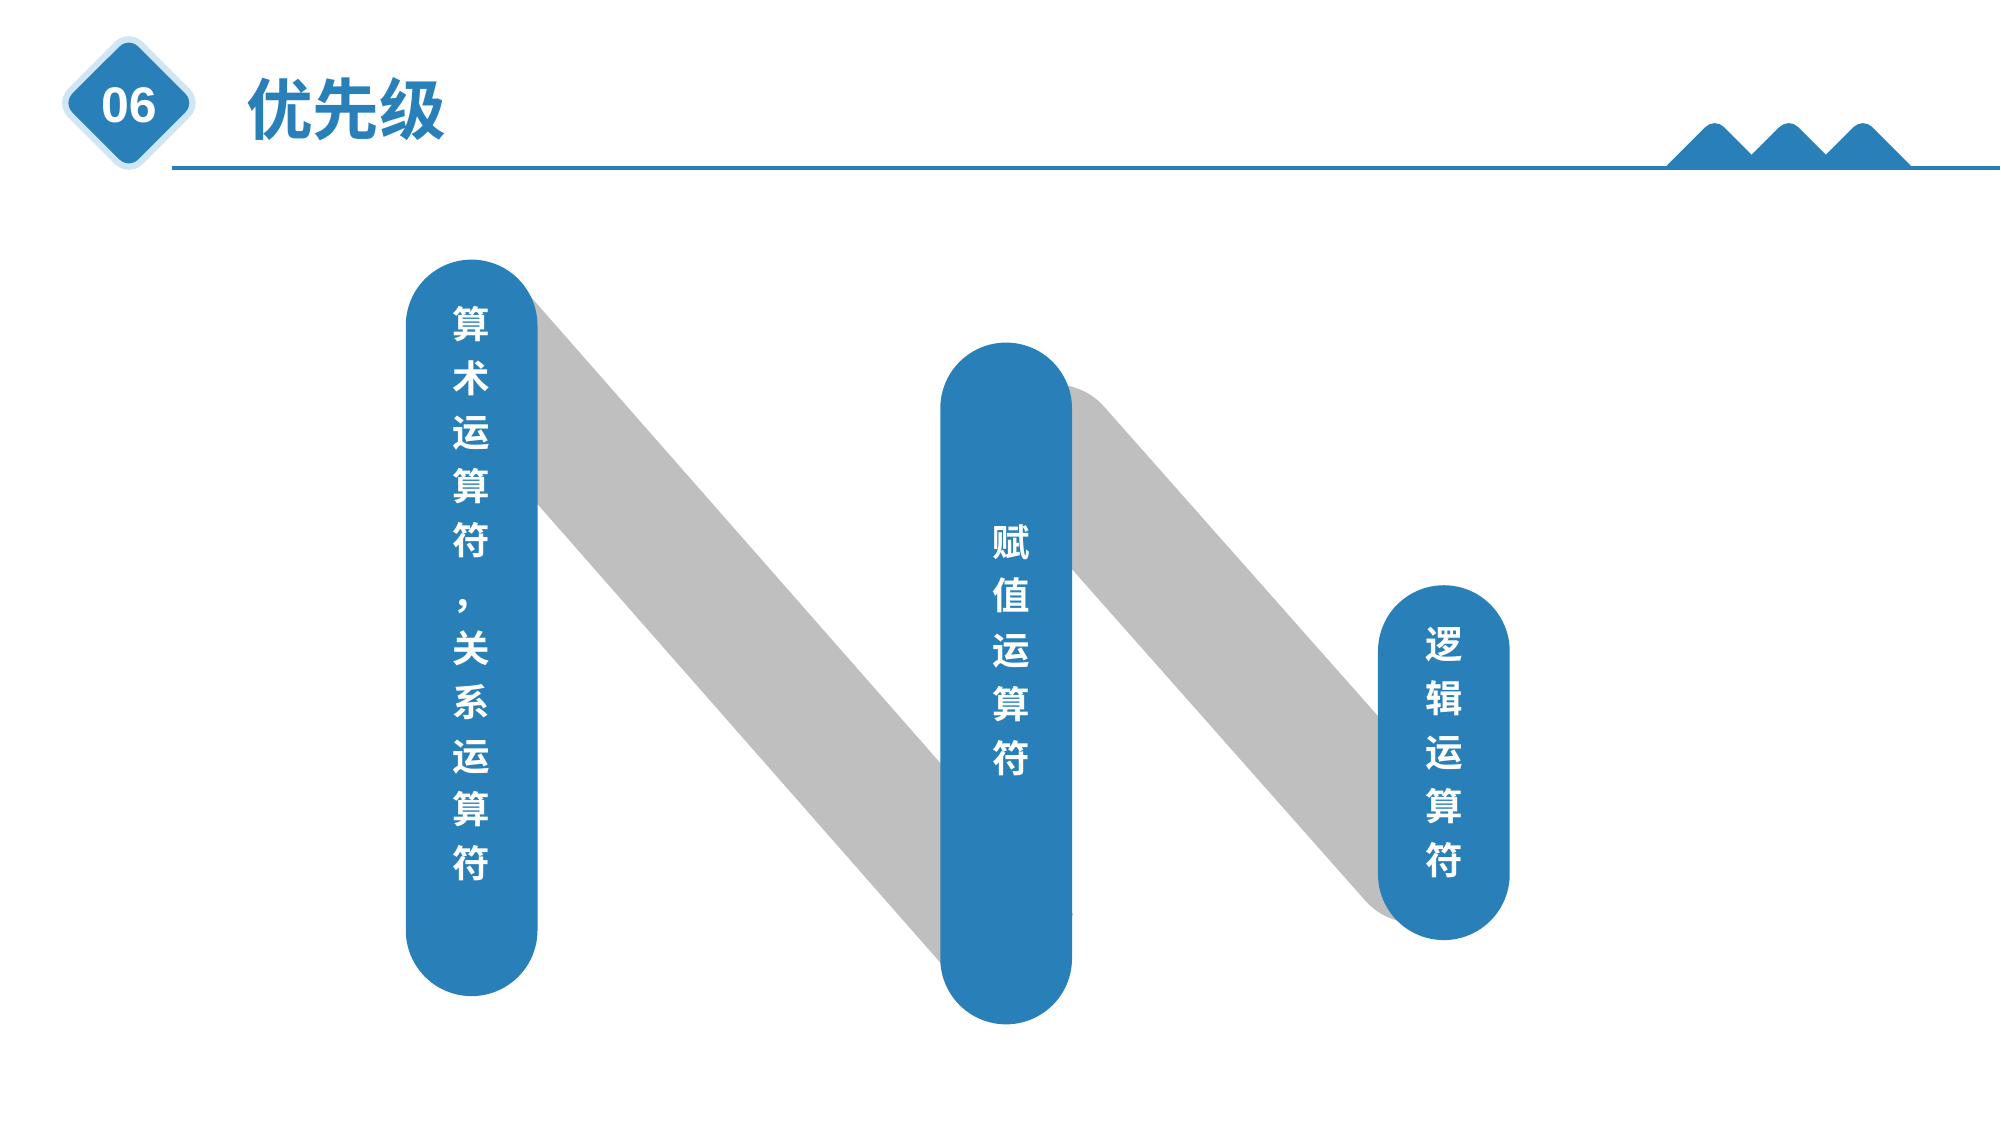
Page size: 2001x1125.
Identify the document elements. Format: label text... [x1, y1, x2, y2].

text_box [94, 141, 163, 168]
text_box [1664, 122, 1752, 167]
text_box [1738, 122, 1826, 167]
text_box [94, 38, 163, 65]
text_box 优先级 [231, 60, 462, 155]
text_box [1813, 122, 1913, 167]
text_box 06 [86, 65, 172, 141]
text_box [405, 221, 1510, 1063]
text_box [172, 74, 194, 132]
text_box [64, 73, 86, 133]
